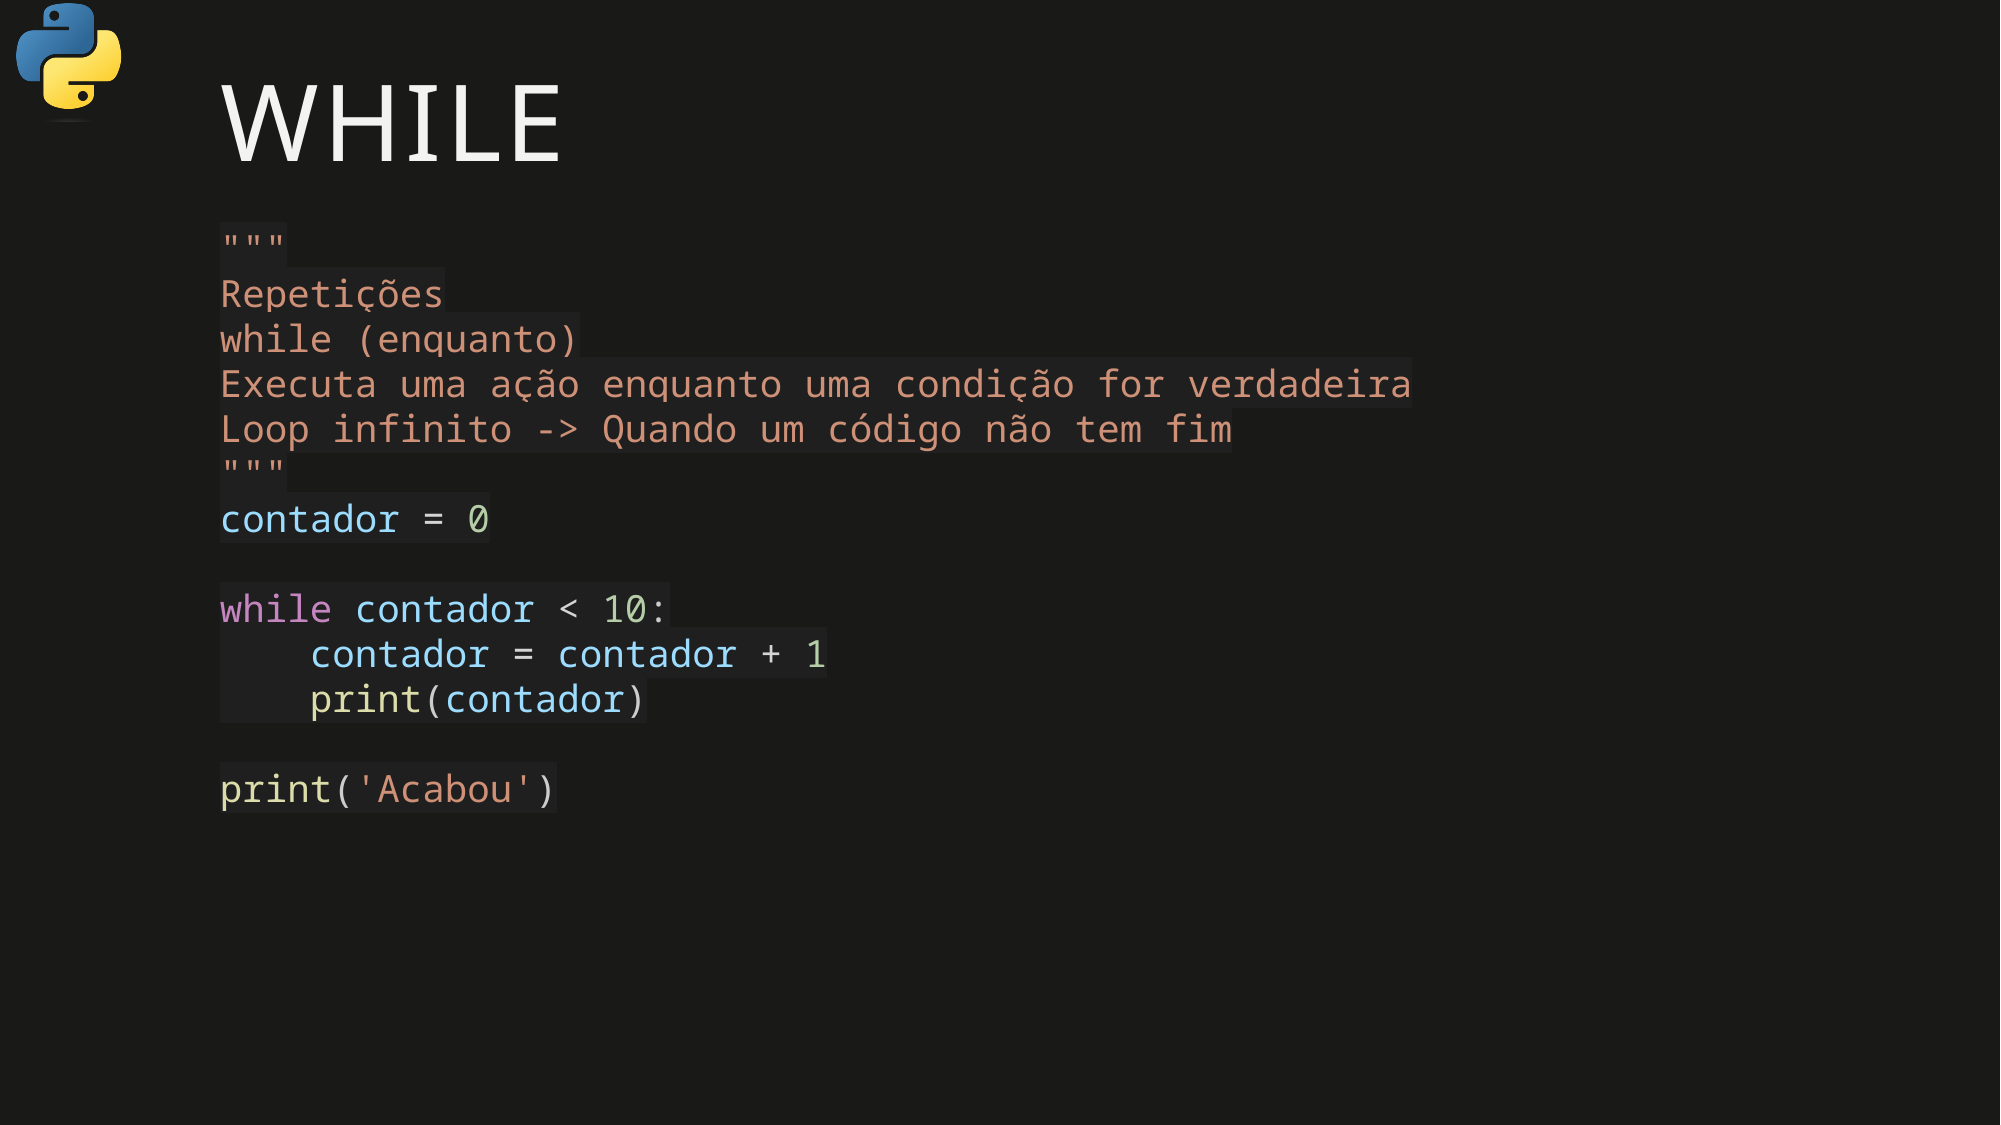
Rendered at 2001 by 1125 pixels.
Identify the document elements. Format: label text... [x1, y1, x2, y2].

title While [205, 62, 1875, 308]
picture [16, 3, 125, 123]
text_box """ Repetições while (enquanto) Executa uma ação enquanto uma condição for verdadeira Loop infinito -> Quando um código não tem fim """ contador = 0 while contador < 10: contador = contador + 1 print(contador) print('Acabou') [205, 217, 1814, 862]
